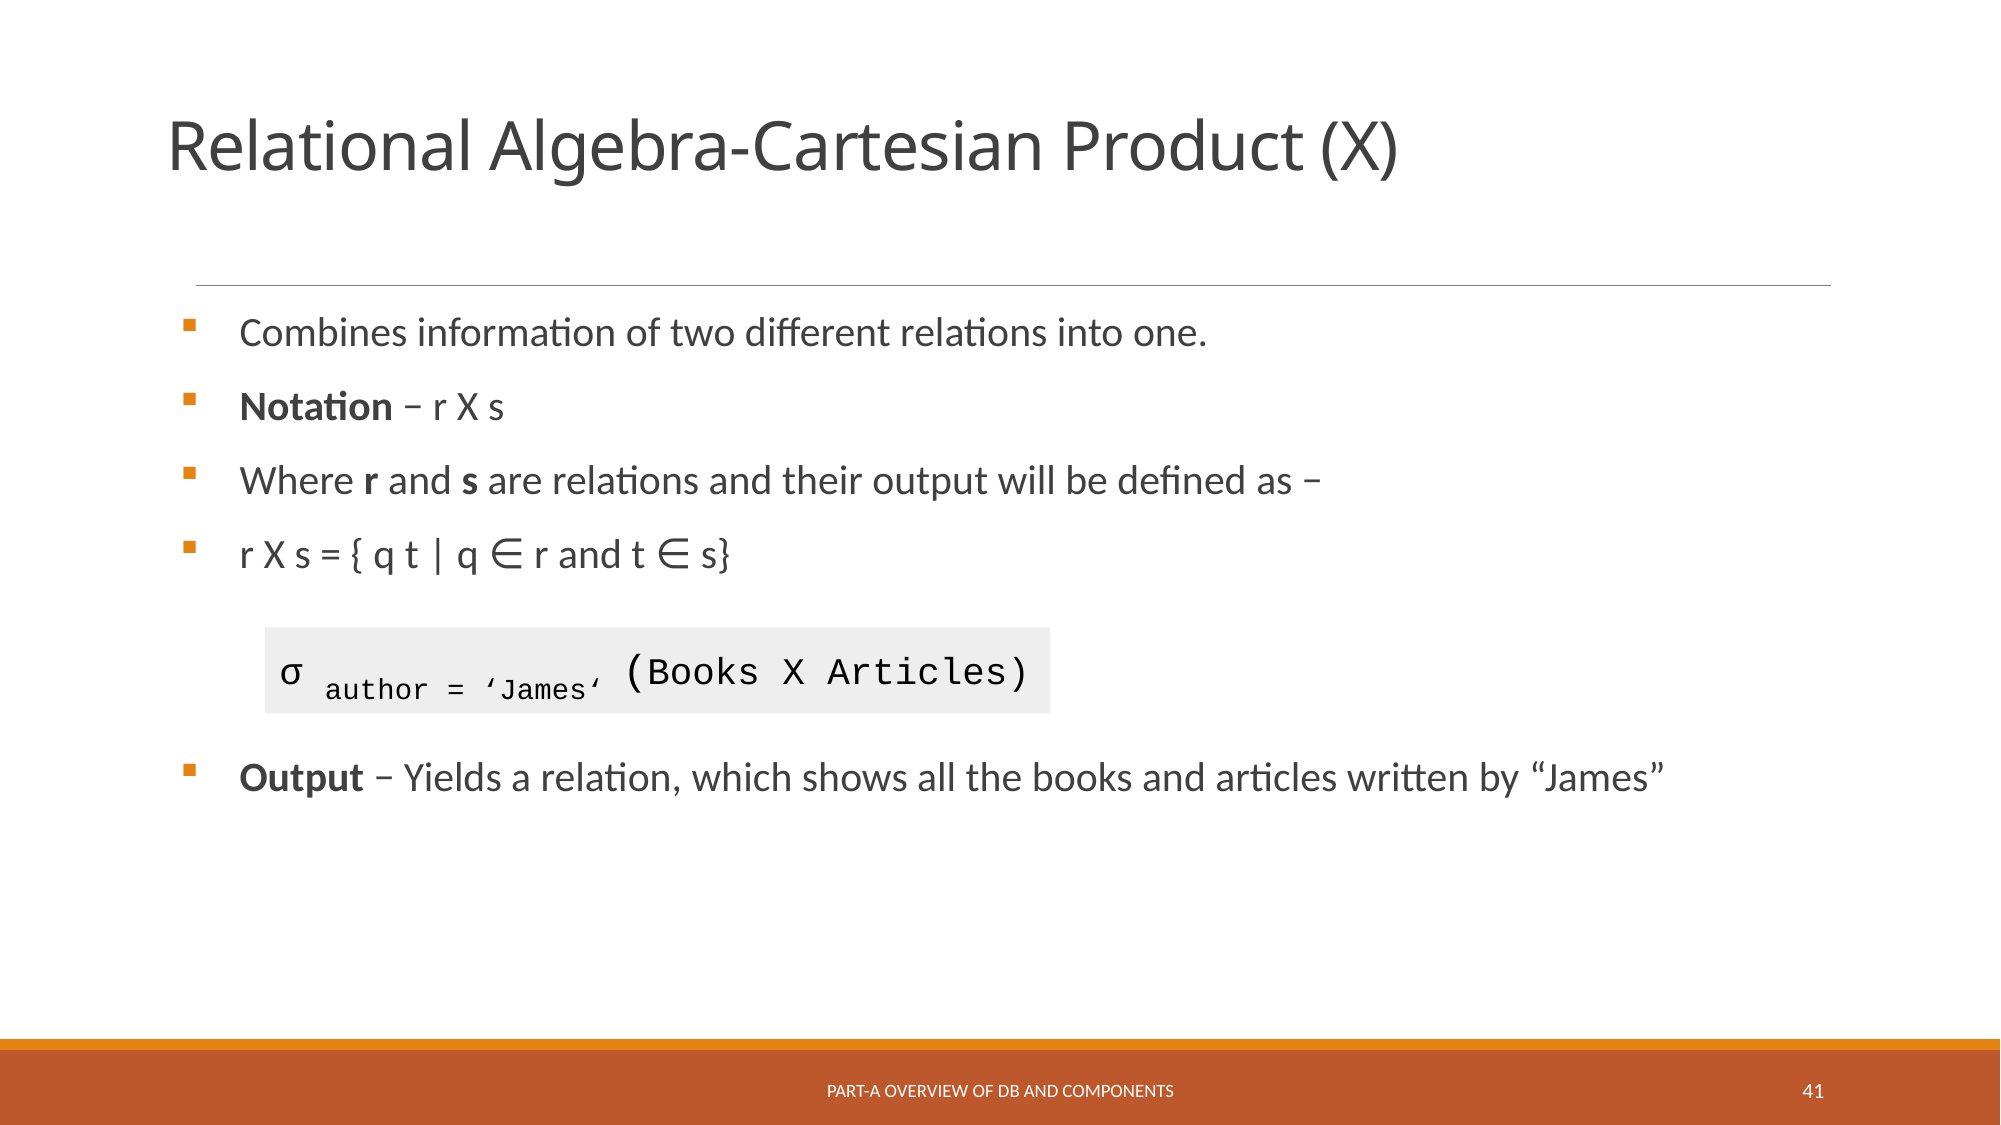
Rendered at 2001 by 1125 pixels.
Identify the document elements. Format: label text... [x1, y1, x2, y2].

title Relational Algebra-Cartesian Product (Χ) [151, 104, 1802, 343]
list Combines information of two different relations into one. Notation − r Χ s Where r and s are relations and their output will be defined as − r Χ s = { q t | q ∈ r and t ∈ s} Output − Yields a relation, which shows all the books and articles written by “James” [180, 302, 1830, 963]
text_box σ author = ‘James‘ (Books Χ Articles) [264, 627, 1051, 714]
footer Part-A Overview of DB and Components [604, 1059, 1396, 1120]
slide_number 41 [1624, 1059, 1840, 1120]
